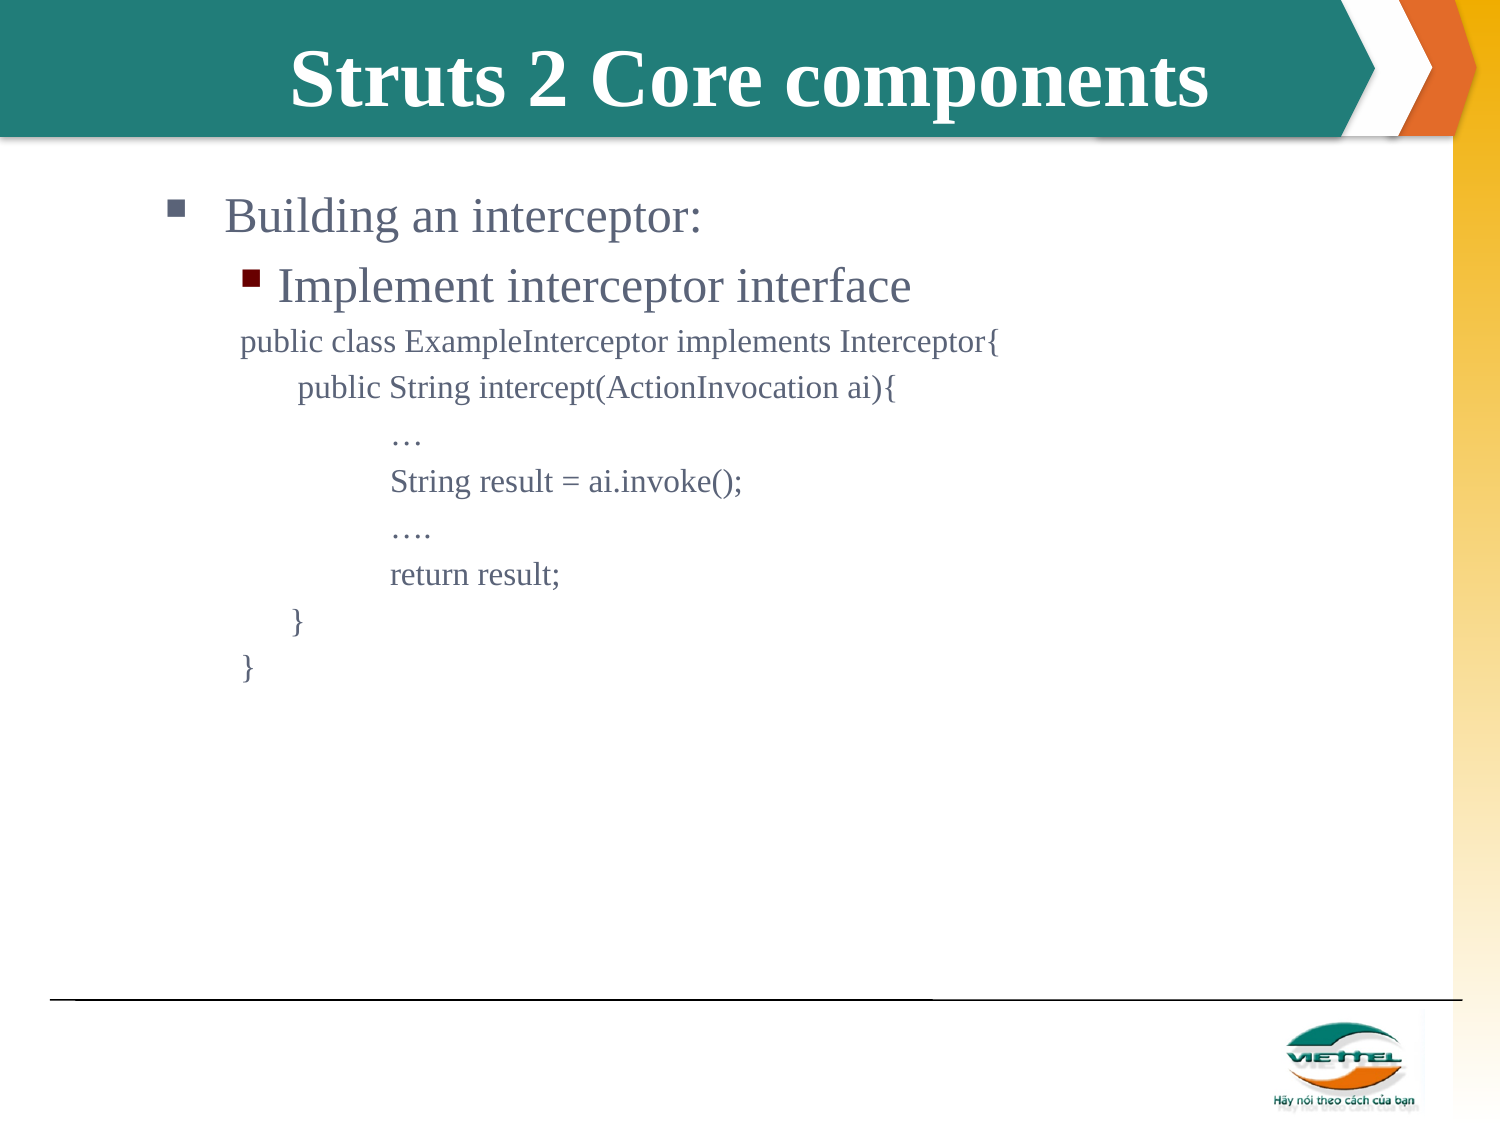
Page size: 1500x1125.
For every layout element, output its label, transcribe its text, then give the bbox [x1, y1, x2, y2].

picture [1262, 1009, 1425, 1125]
list Building an interceptor: Implement interceptor interface public class ExampleInterceptor implements Interceptor{ public String intercept(ActionInvocation ai){ … String result = ai.invoke(); …. return result; } } [75, 174, 1425, 975]
title Struts 2 Core components [75, 21, 1425, 125]
